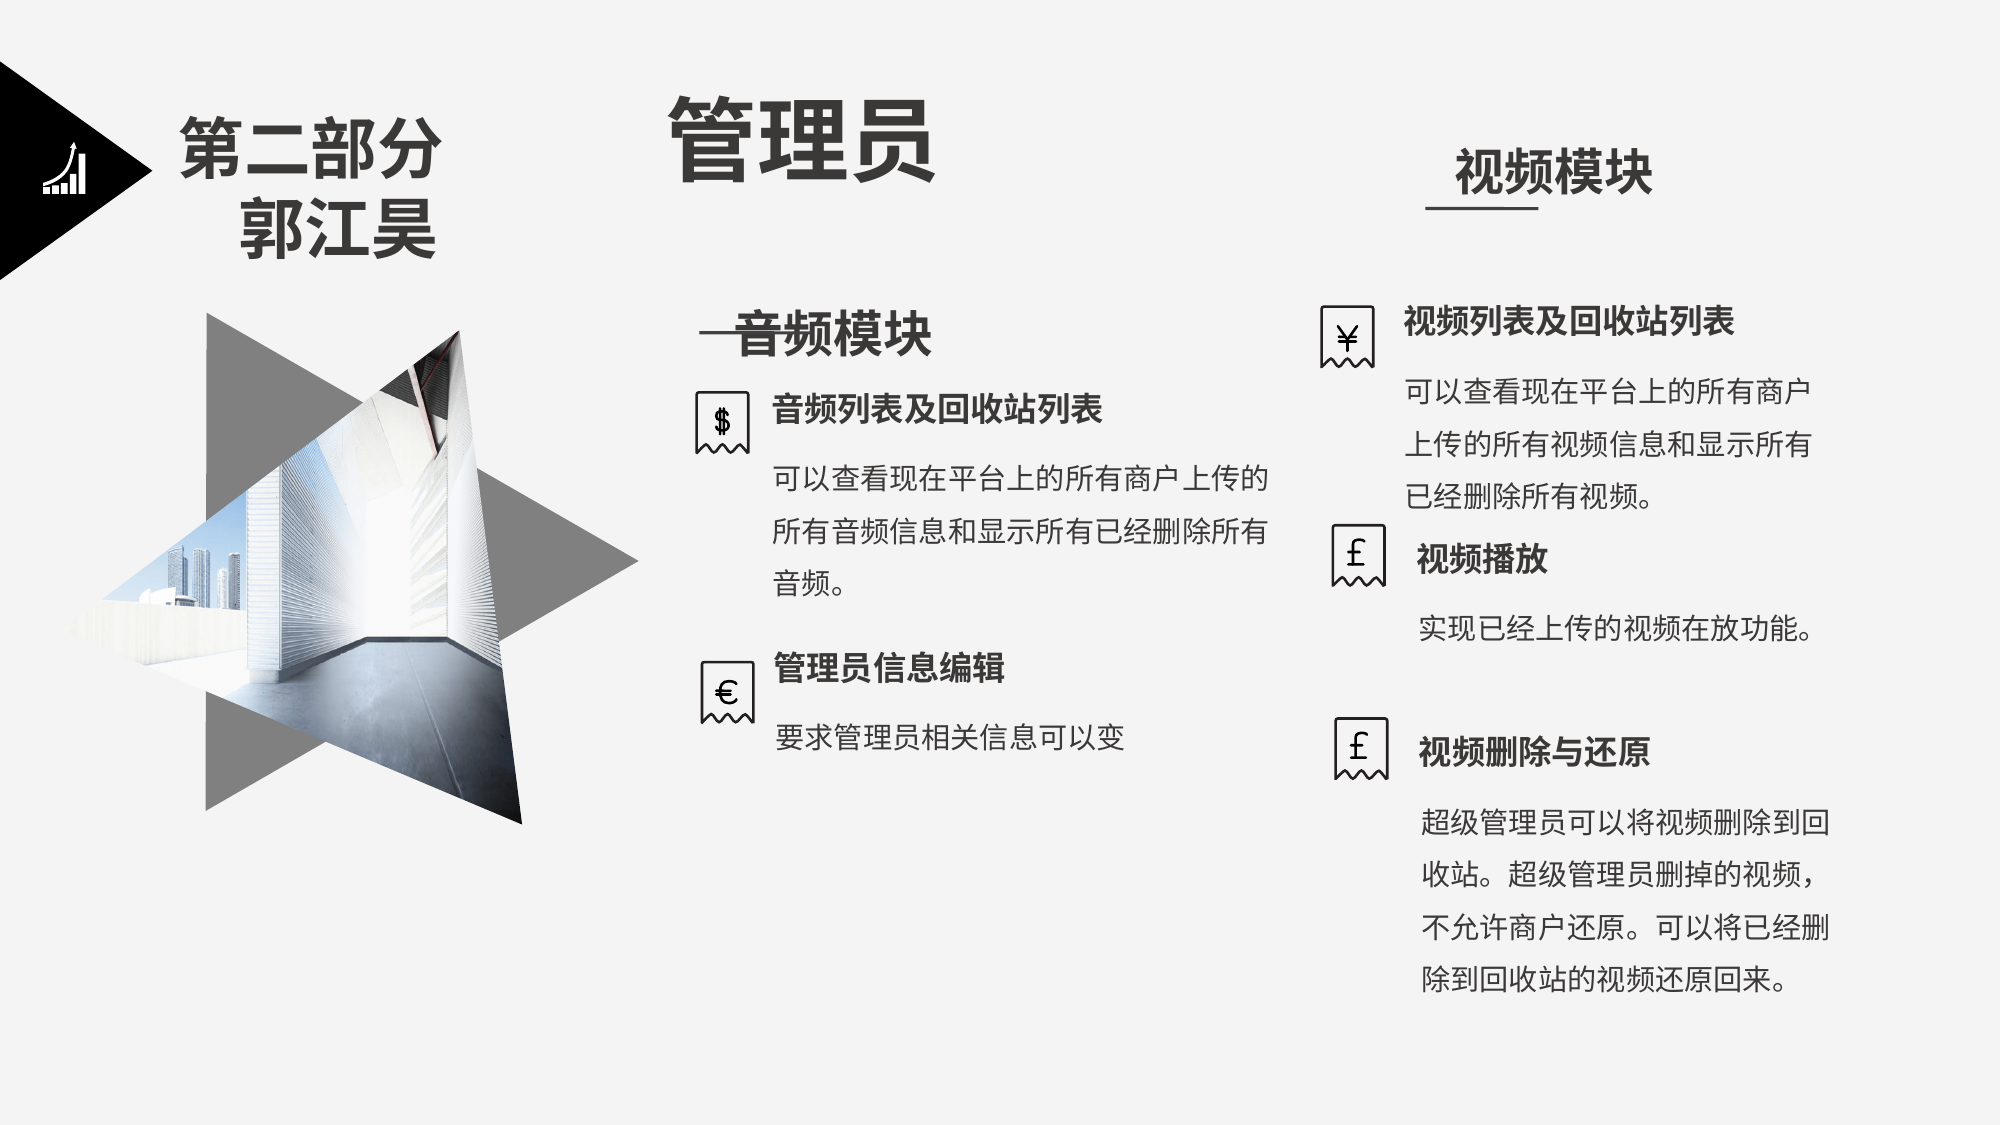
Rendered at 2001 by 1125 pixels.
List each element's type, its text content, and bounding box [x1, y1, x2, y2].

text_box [1387, 293, 1835, 522]
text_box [701, 661, 754, 723]
text_box [203, 693, 325, 815]
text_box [696, 392, 749, 454]
text_box 第二部分 郭江昊 [162, 99, 467, 275]
text_box [204, 309, 363, 519]
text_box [1332, 525, 1385, 587]
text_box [0, 63, 149, 278]
text_box [57, 326, 525, 828]
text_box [1335, 718, 1388, 780]
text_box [1402, 530, 1849, 654]
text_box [1321, 306, 1374, 368]
text_box 管理员 音频模块 [650, 75, 956, 371]
text_box [479, 466, 643, 643]
text_box 视频模块 [1440, 132, 1670, 208]
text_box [1406, 723, 1851, 1005]
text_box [758, 638, 1206, 763]
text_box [756, 380, 1286, 609]
